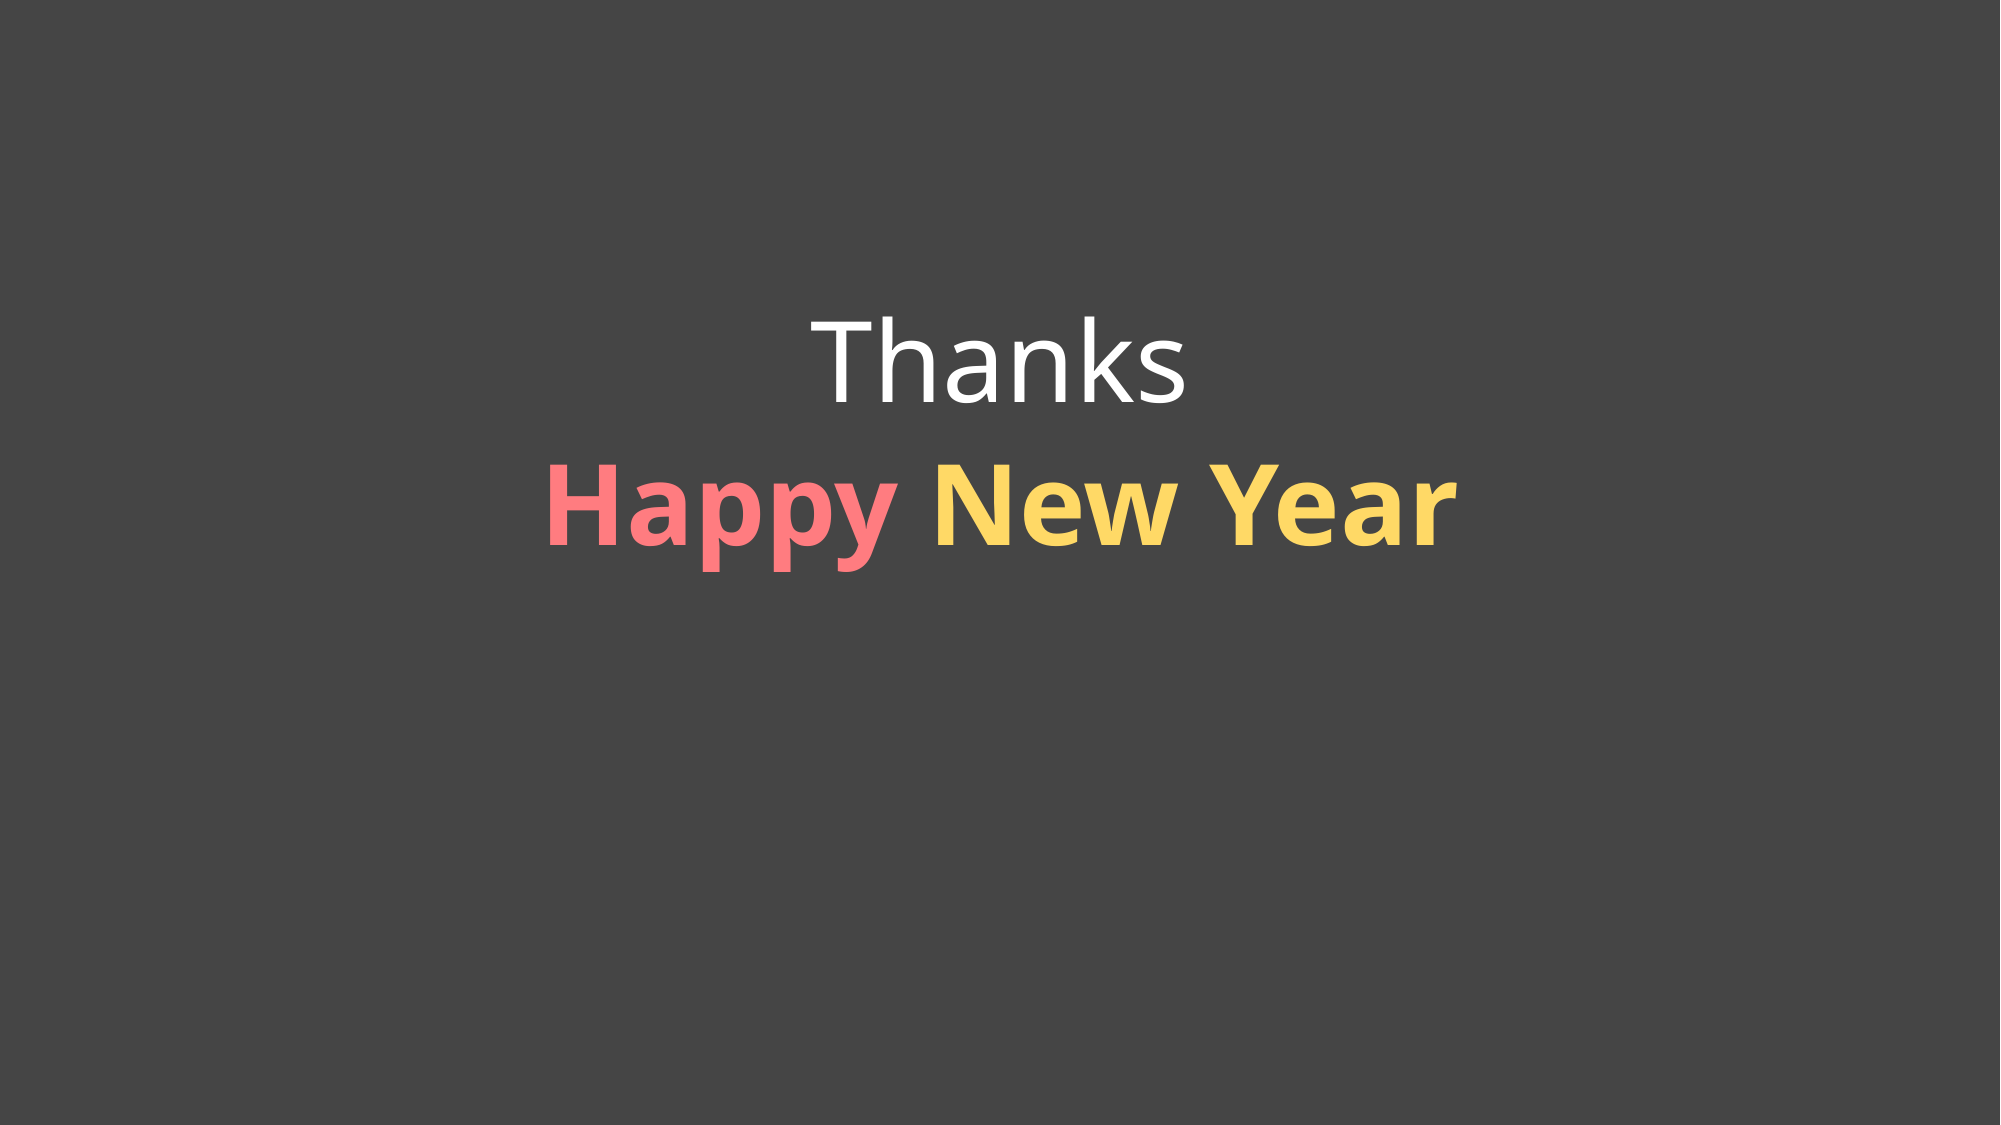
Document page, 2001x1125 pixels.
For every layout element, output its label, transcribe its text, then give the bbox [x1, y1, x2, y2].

list Thanks Happy New Year [137, 297, 1863, 1012]
